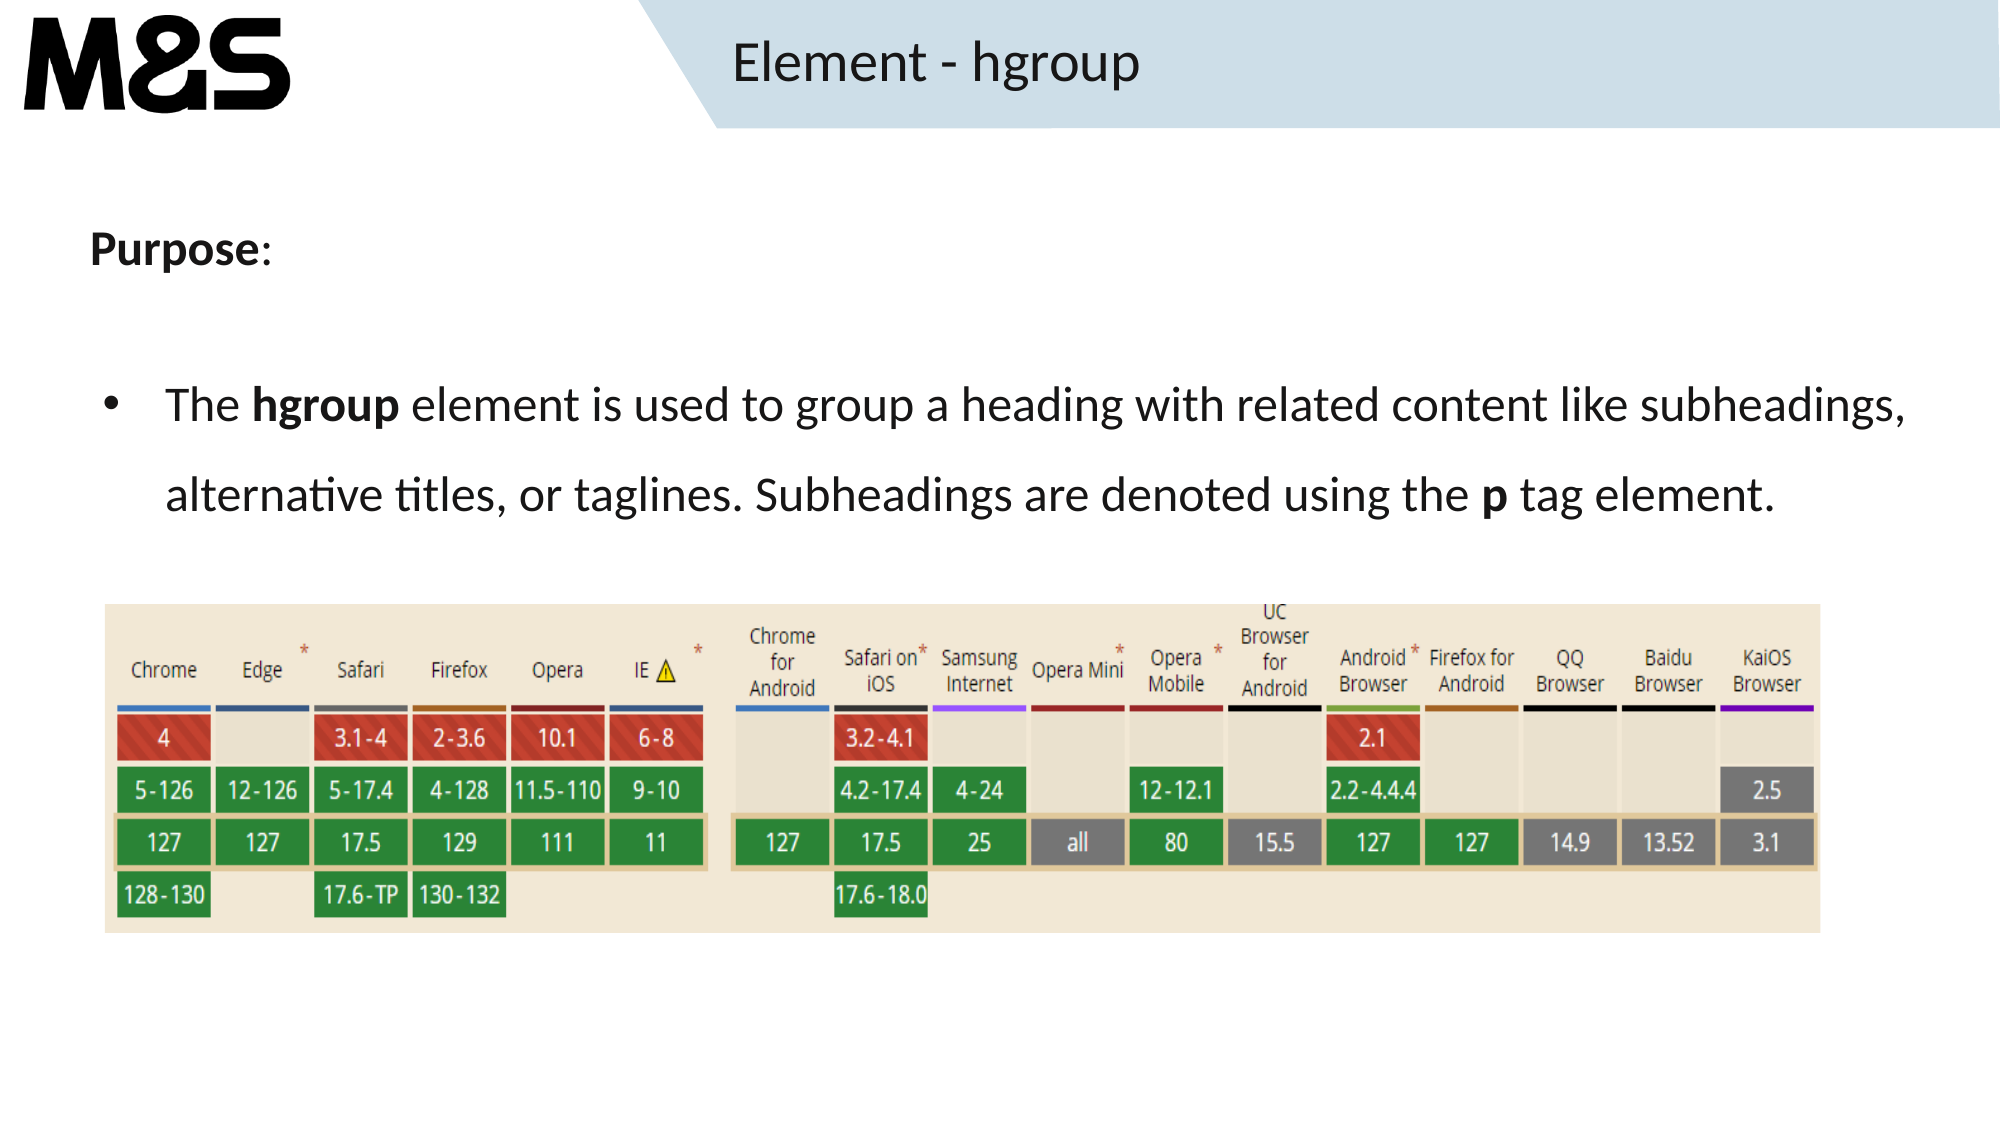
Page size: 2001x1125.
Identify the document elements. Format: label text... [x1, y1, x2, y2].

list Purpose: The hgroup element is used to group a heading with related content like subheadings, alternative titles, or taglines. Subheadings are denoted using the p tag element. [0, 143, 2000, 1125]
picture [104, 604, 1821, 933]
picture [17, 10, 294, 119]
title Element - hgroup [716, 0, 2000, 127]
